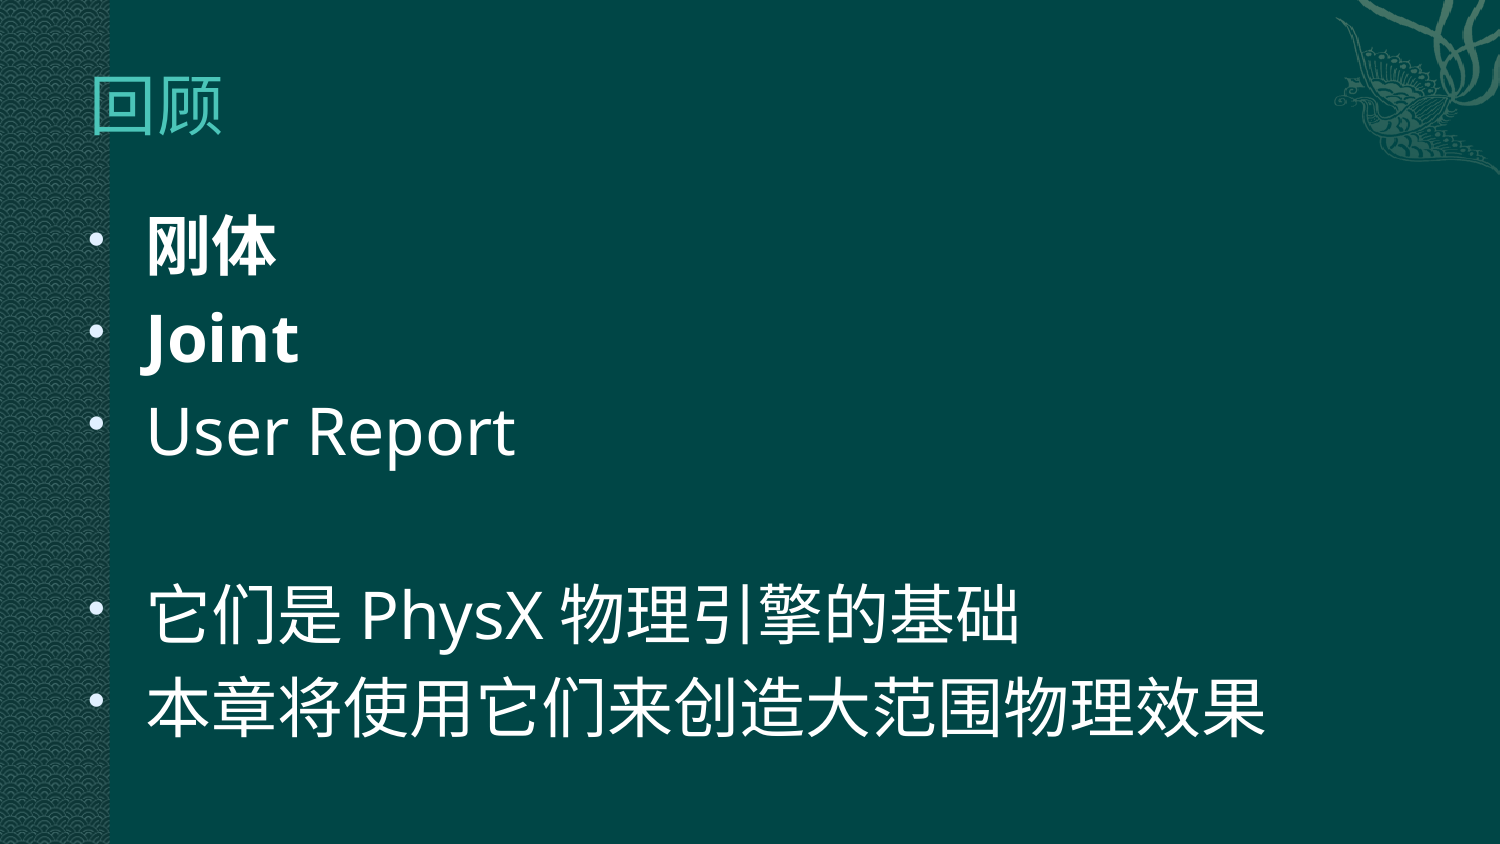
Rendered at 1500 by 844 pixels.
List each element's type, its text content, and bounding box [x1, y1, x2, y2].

list 刚体 Joint User Report 它们是PhysX物理引擎的基础 本章将使用它们来创造大范围物理效果 [75, 196, 1425, 754]
title 回顾 [75, 33, 1351, 175]
picture [0, 0, 110, 844]
